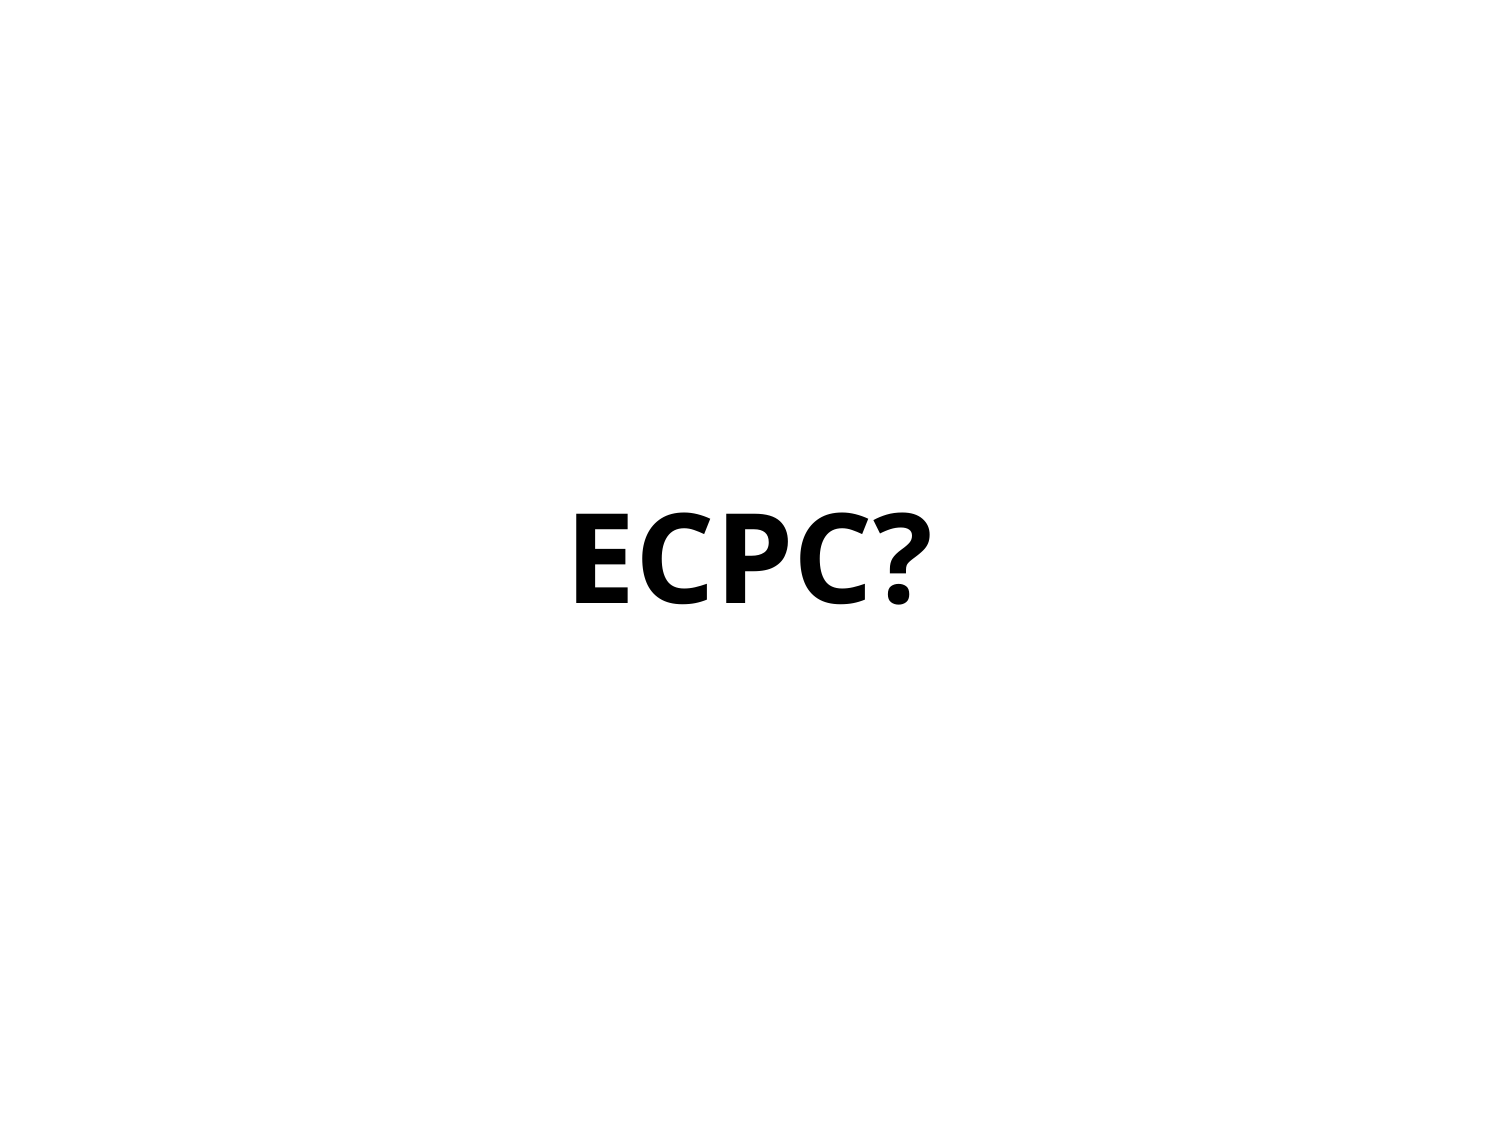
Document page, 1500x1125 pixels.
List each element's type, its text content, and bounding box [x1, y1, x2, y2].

title ECPC? [112, 432, 1388, 674]
